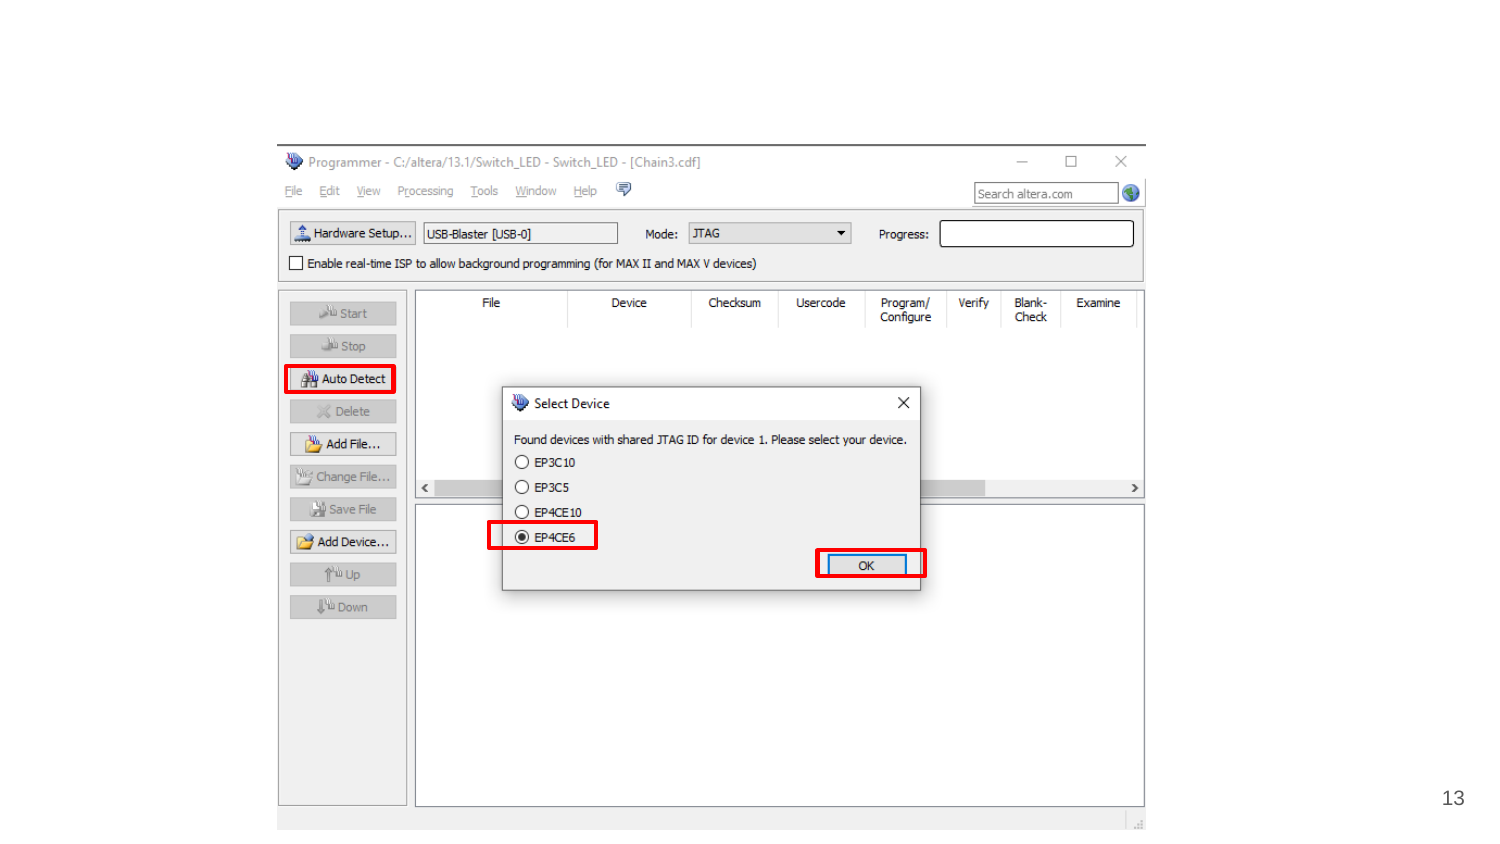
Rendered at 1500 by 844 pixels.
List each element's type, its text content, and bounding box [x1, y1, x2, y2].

picture [276, 144, 1146, 830]
slide_number 13 [1389, 764, 1480, 830]
